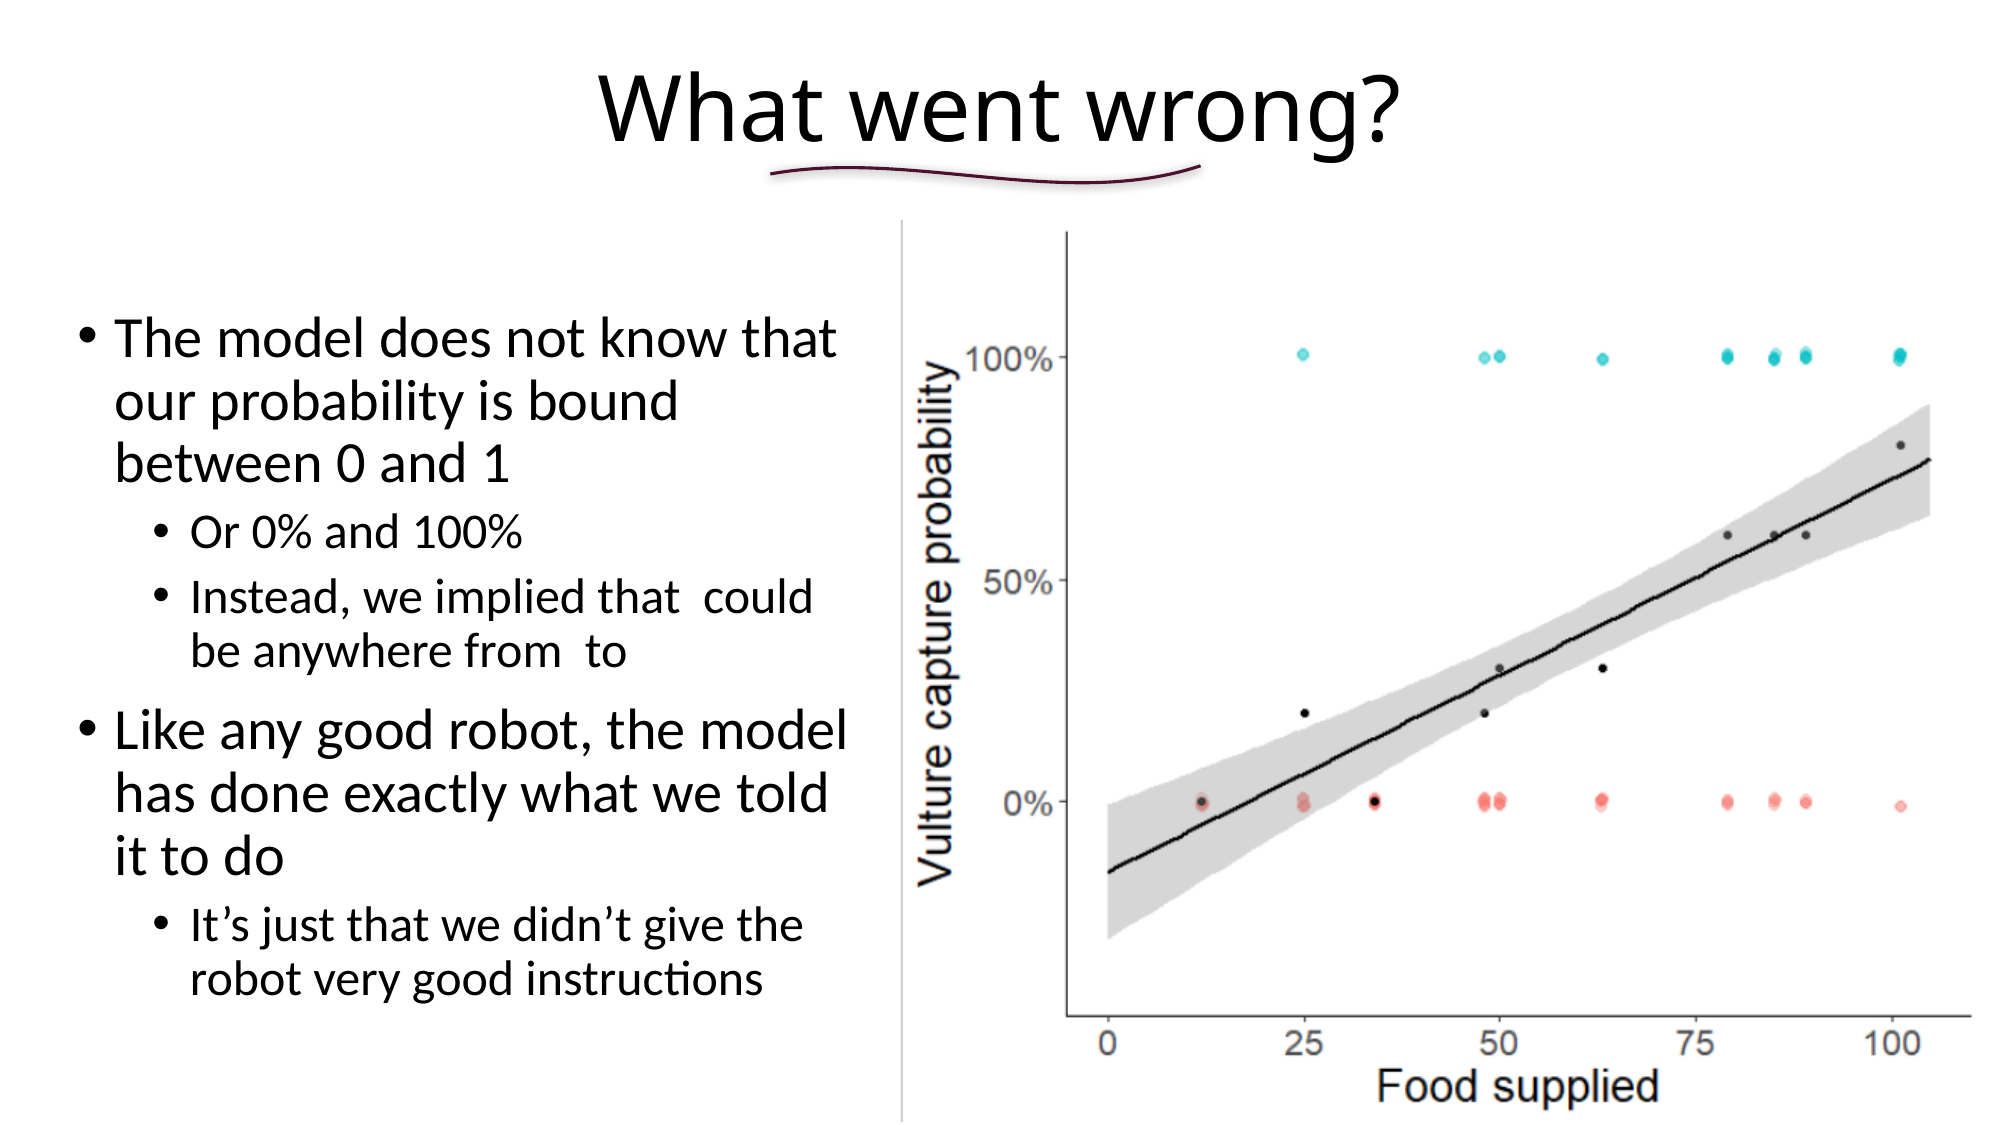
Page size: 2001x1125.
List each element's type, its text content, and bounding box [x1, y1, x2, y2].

text_box [770, 165, 1201, 183]
title What went wrong? [0, 3, 2000, 221]
picture [900, 220, 1982, 1122]
